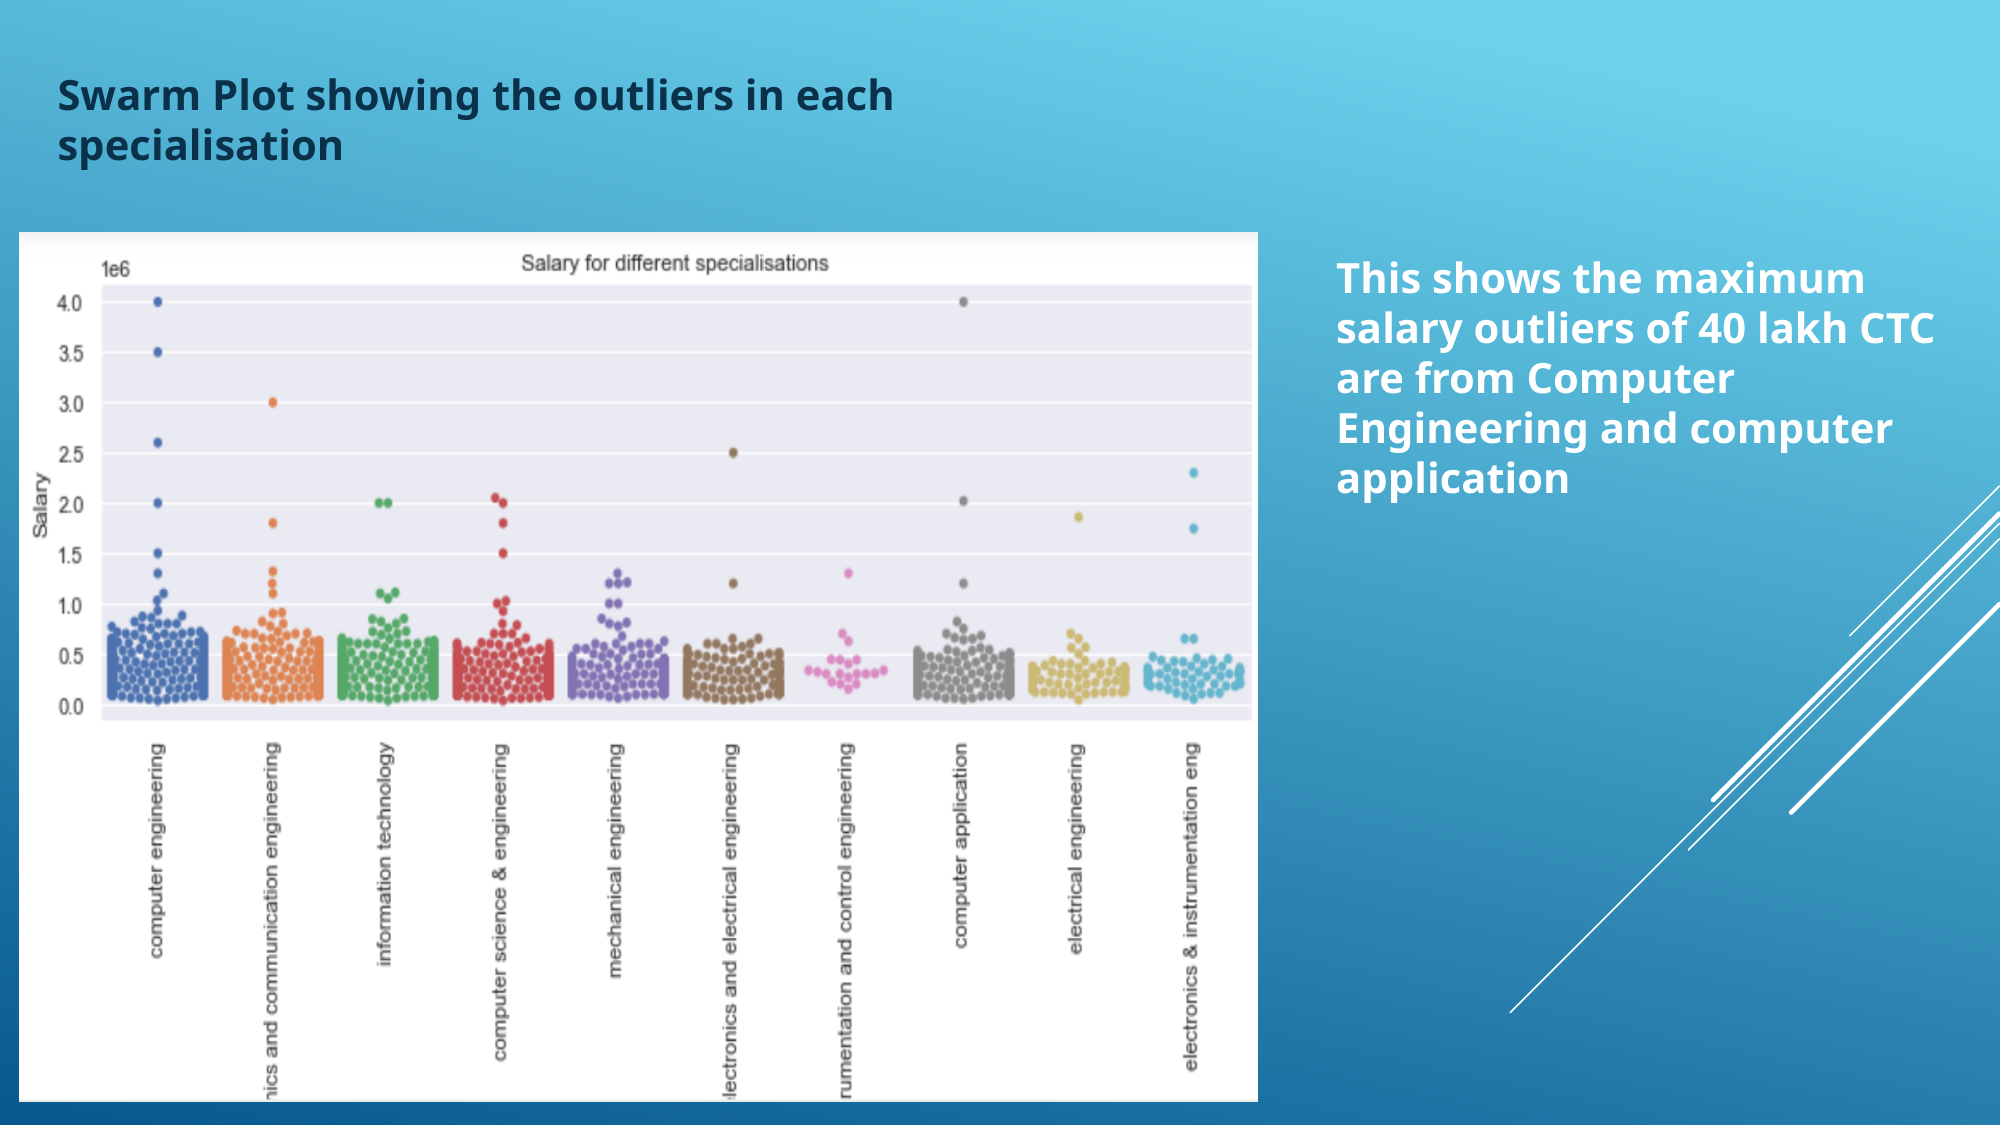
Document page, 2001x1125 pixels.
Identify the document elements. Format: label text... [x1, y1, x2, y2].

text_box This shows the maximum salary outliers of 40 lakh CTC are from Computer Engineering and computer application [1321, 244, 1981, 510]
picture [18, 232, 1258, 1103]
text_box Swarm Plot showing the outliers in each specialisation [42, 61, 1000, 177]
